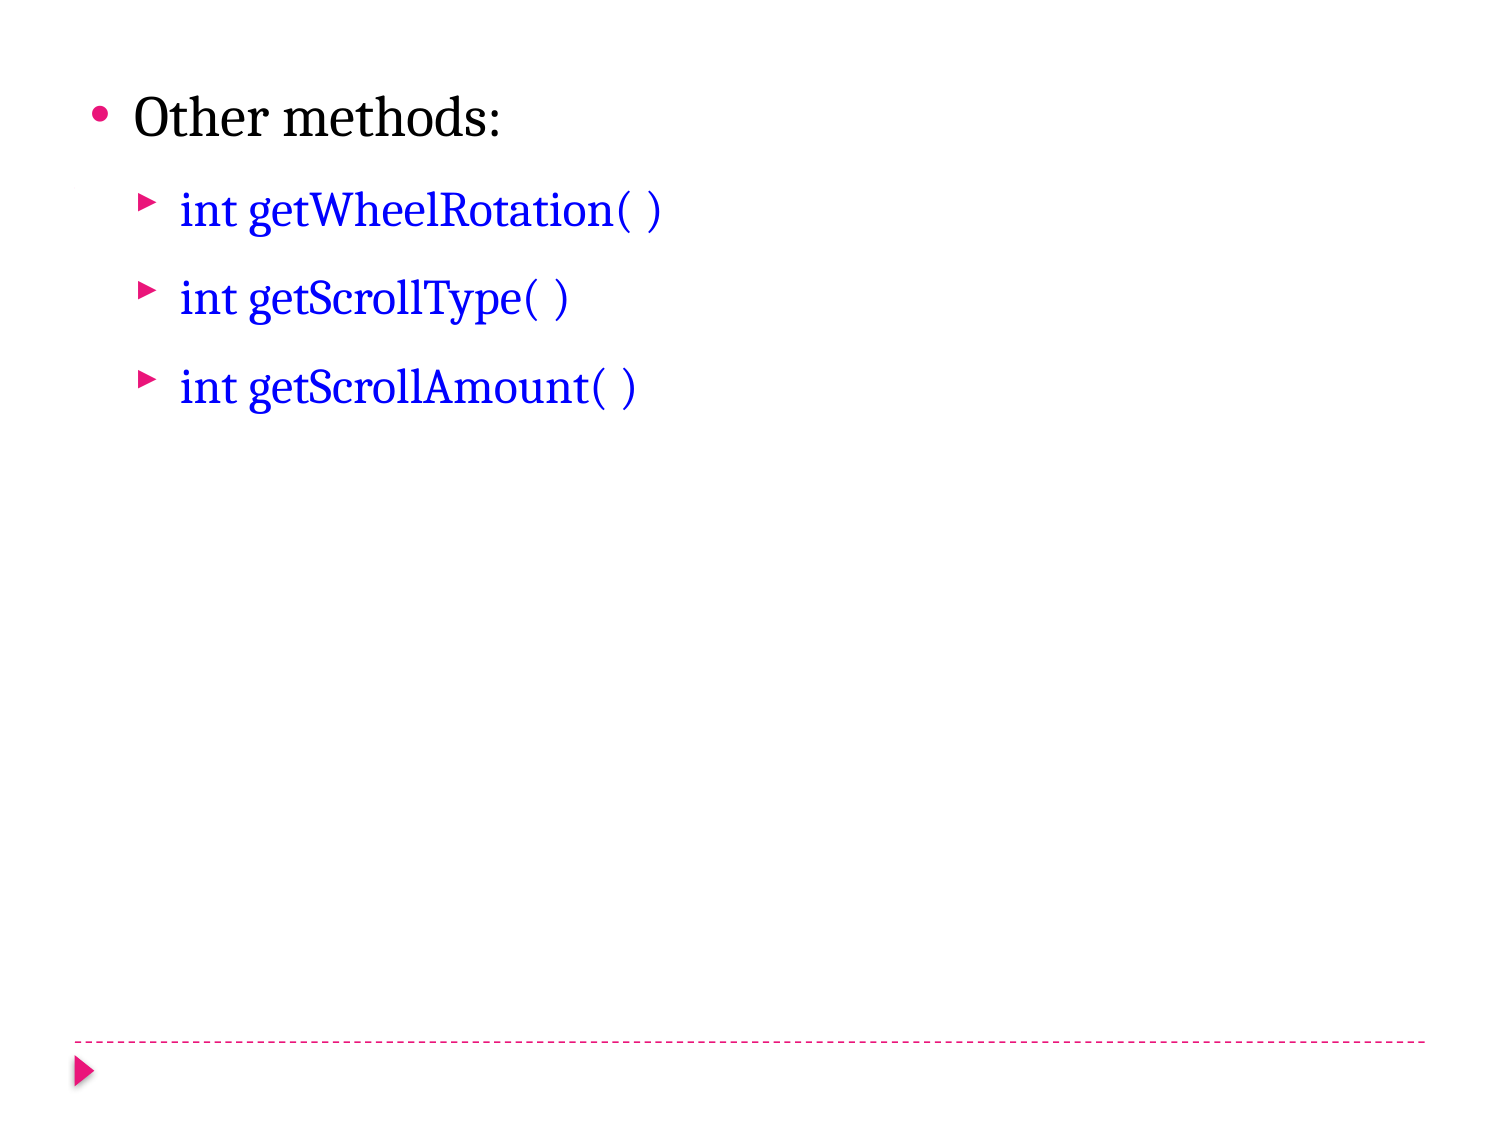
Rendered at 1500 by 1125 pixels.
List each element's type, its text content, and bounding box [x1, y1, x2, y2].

list Other methods: int getWheelRotation( ) int getScrollType( ) int getScrollAmount( ) [75, 50, 1425, 1010]
